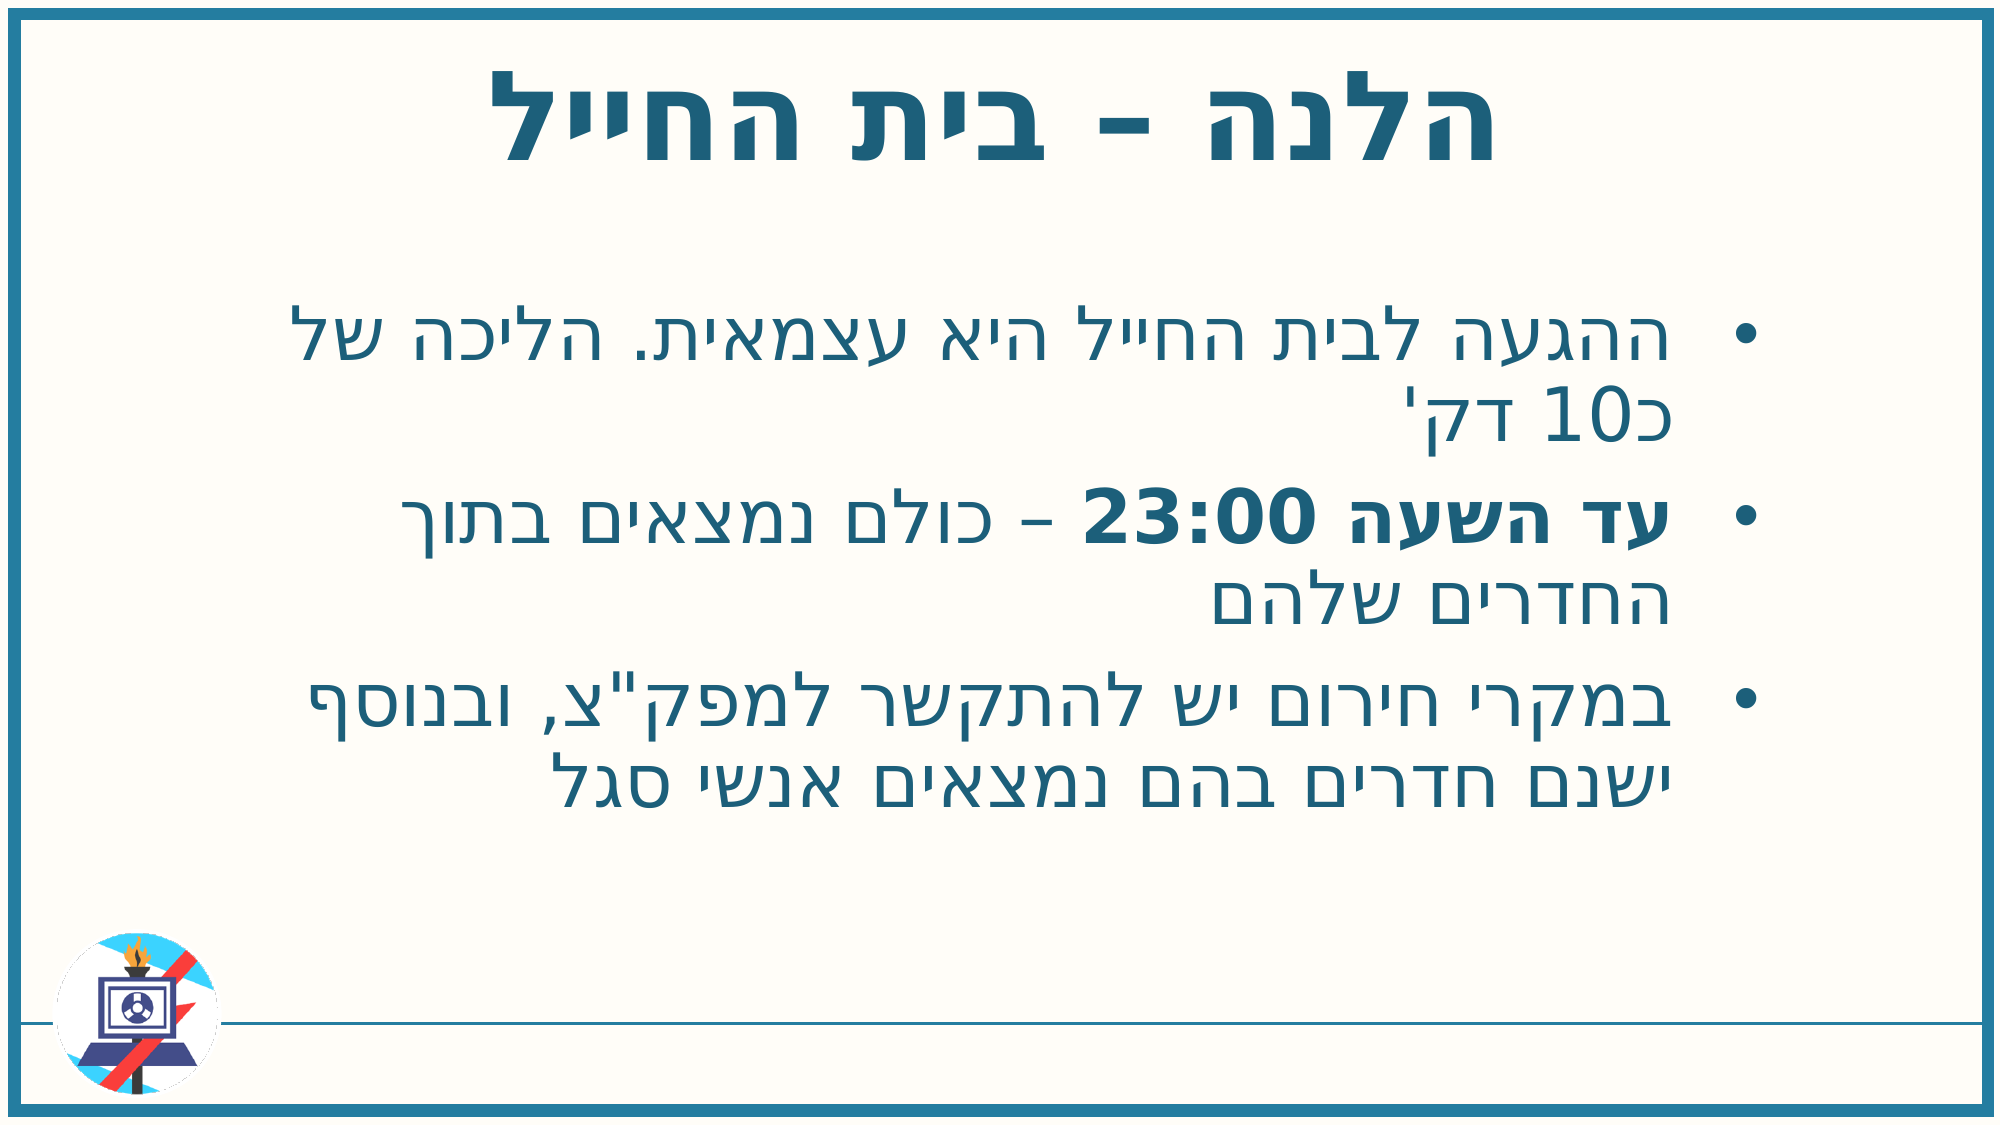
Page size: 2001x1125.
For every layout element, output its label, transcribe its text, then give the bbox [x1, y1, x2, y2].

list הלנה – בית החייל [133, 45, 1859, 234]
list ​מגיעים לבסיס בכל בוקר גם אם לא מרגישים בטוב, לא מחליטים על דעת עצמכם להישאר באכסניה או בבית.​ לא מרגישים טוב בסופ"ש – ניתן ללכת לרופא. יש ליידע את המפק"צ לפני התור ולאחריו. יום מחלה = גימלים​ יום גימל הוא פקודה לכל דבר – עליכם להישאר בבית במשך כל חופשת המחלה​ פטורים רפואיים חלים עד סוף הקורס ​ [52, 928, 222, 1098]
list ההגעה לבית החייל היא עצמאית. הליכה של כ10 דק' עד השעה 23:00 – כולם נמצאים בתוך החדרים שלהם במקרי חירום יש להתקשר למפק"צ, ובנוסף ישנם חדרים בהם נמצאים אנשי סגל [217, 288, 1774, 914]
